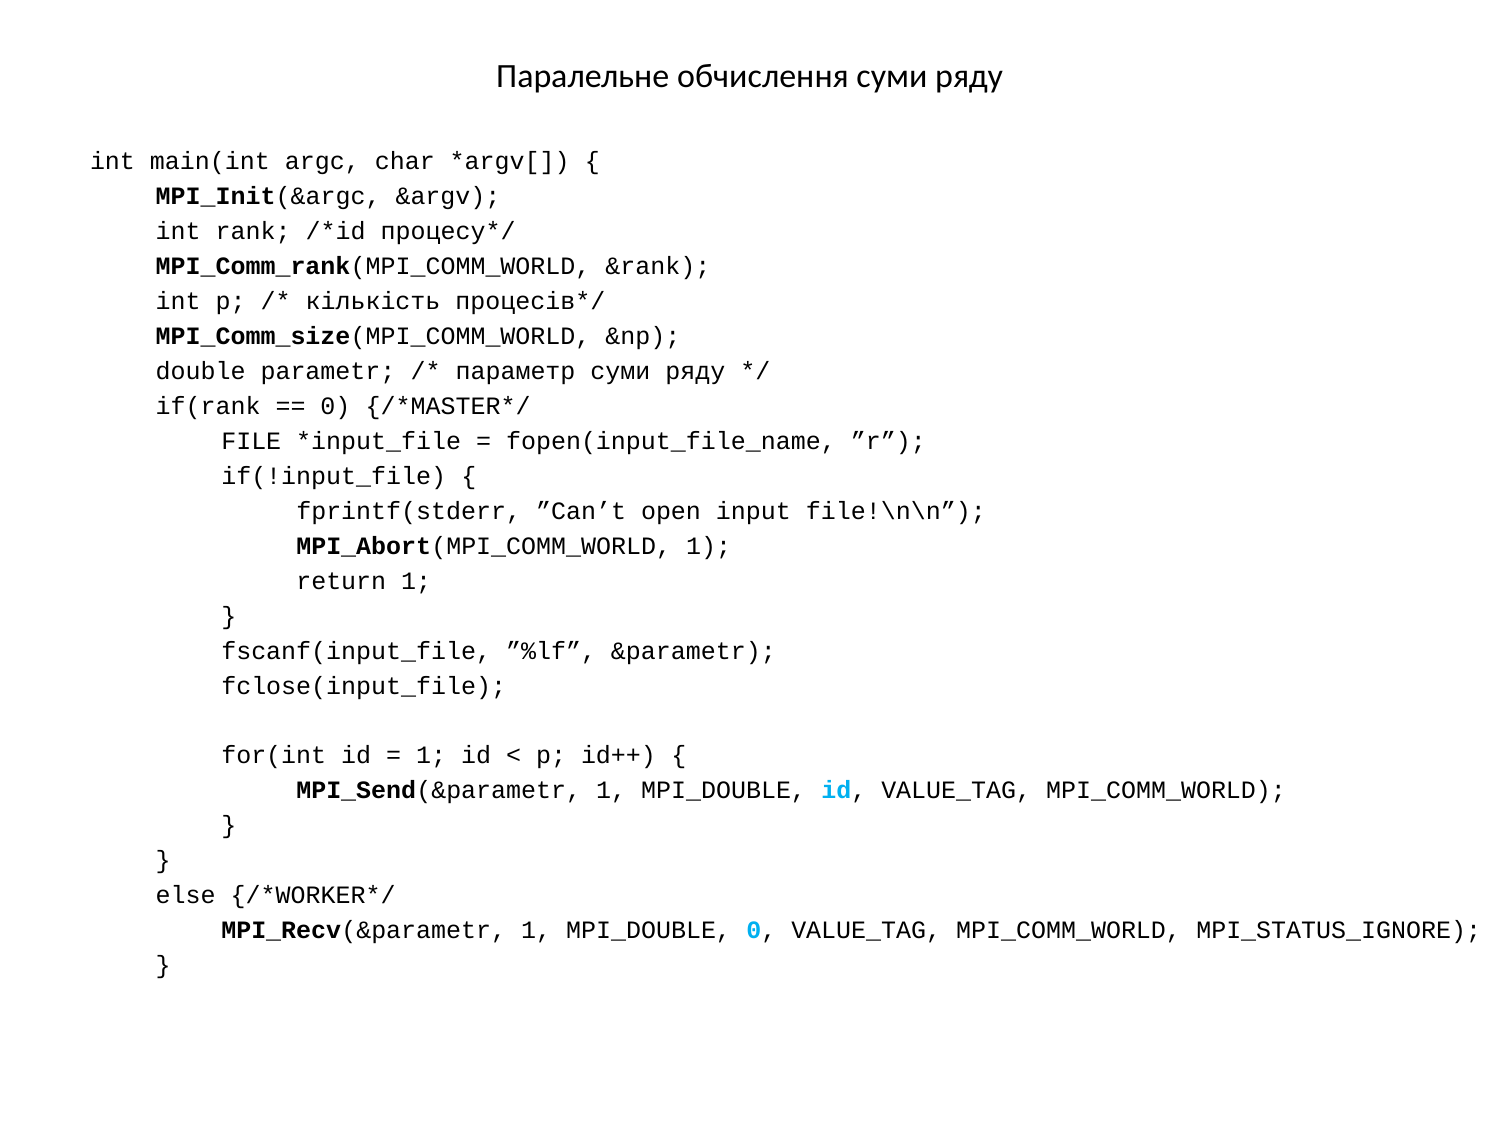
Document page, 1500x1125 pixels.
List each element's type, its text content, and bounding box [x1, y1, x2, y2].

list int main(int argc, char *argv[]) { MPI_Init(&argc, &argv); int rank; /*id процесу*/ MPI_Comm_rank(MPI_COMM_WORLD, &rank); int p; /* кількість процесів*/ MPI_Comm_size(MPI_COMM_WORLD, &np); double parametr; /* параметр суми ряду */ if(rank == 0) {/*MASTER*/ FILE *input_file = fopen(input_file_name, ”r”); if(!input_file) { fprintf(stderr, ”Can’t open input file!\n\n”); MPI_Abort(MPI_COMM_WORLD, 1); return 1; } fscanf(input_file, ”%lf”, &parametr); fclose(input_file); for(int id = 1; id < p; id++) { MPI_Send(&parametr, 1, MPI_DOUBLE, id, VALUE_TAG, MPI_COMM_WORLD); } } else {/*WORKER*/ MPI_Recv(&parametr, 1, MPI_DOUBLE, 0, VALUE_TAG, MPI_COMM_WORLD, MPI_STATUS_IGNORE); } [75, 137, 1500, 1071]
title Паралельне обчислення суми ряду [75, 45, 1425, 102]
